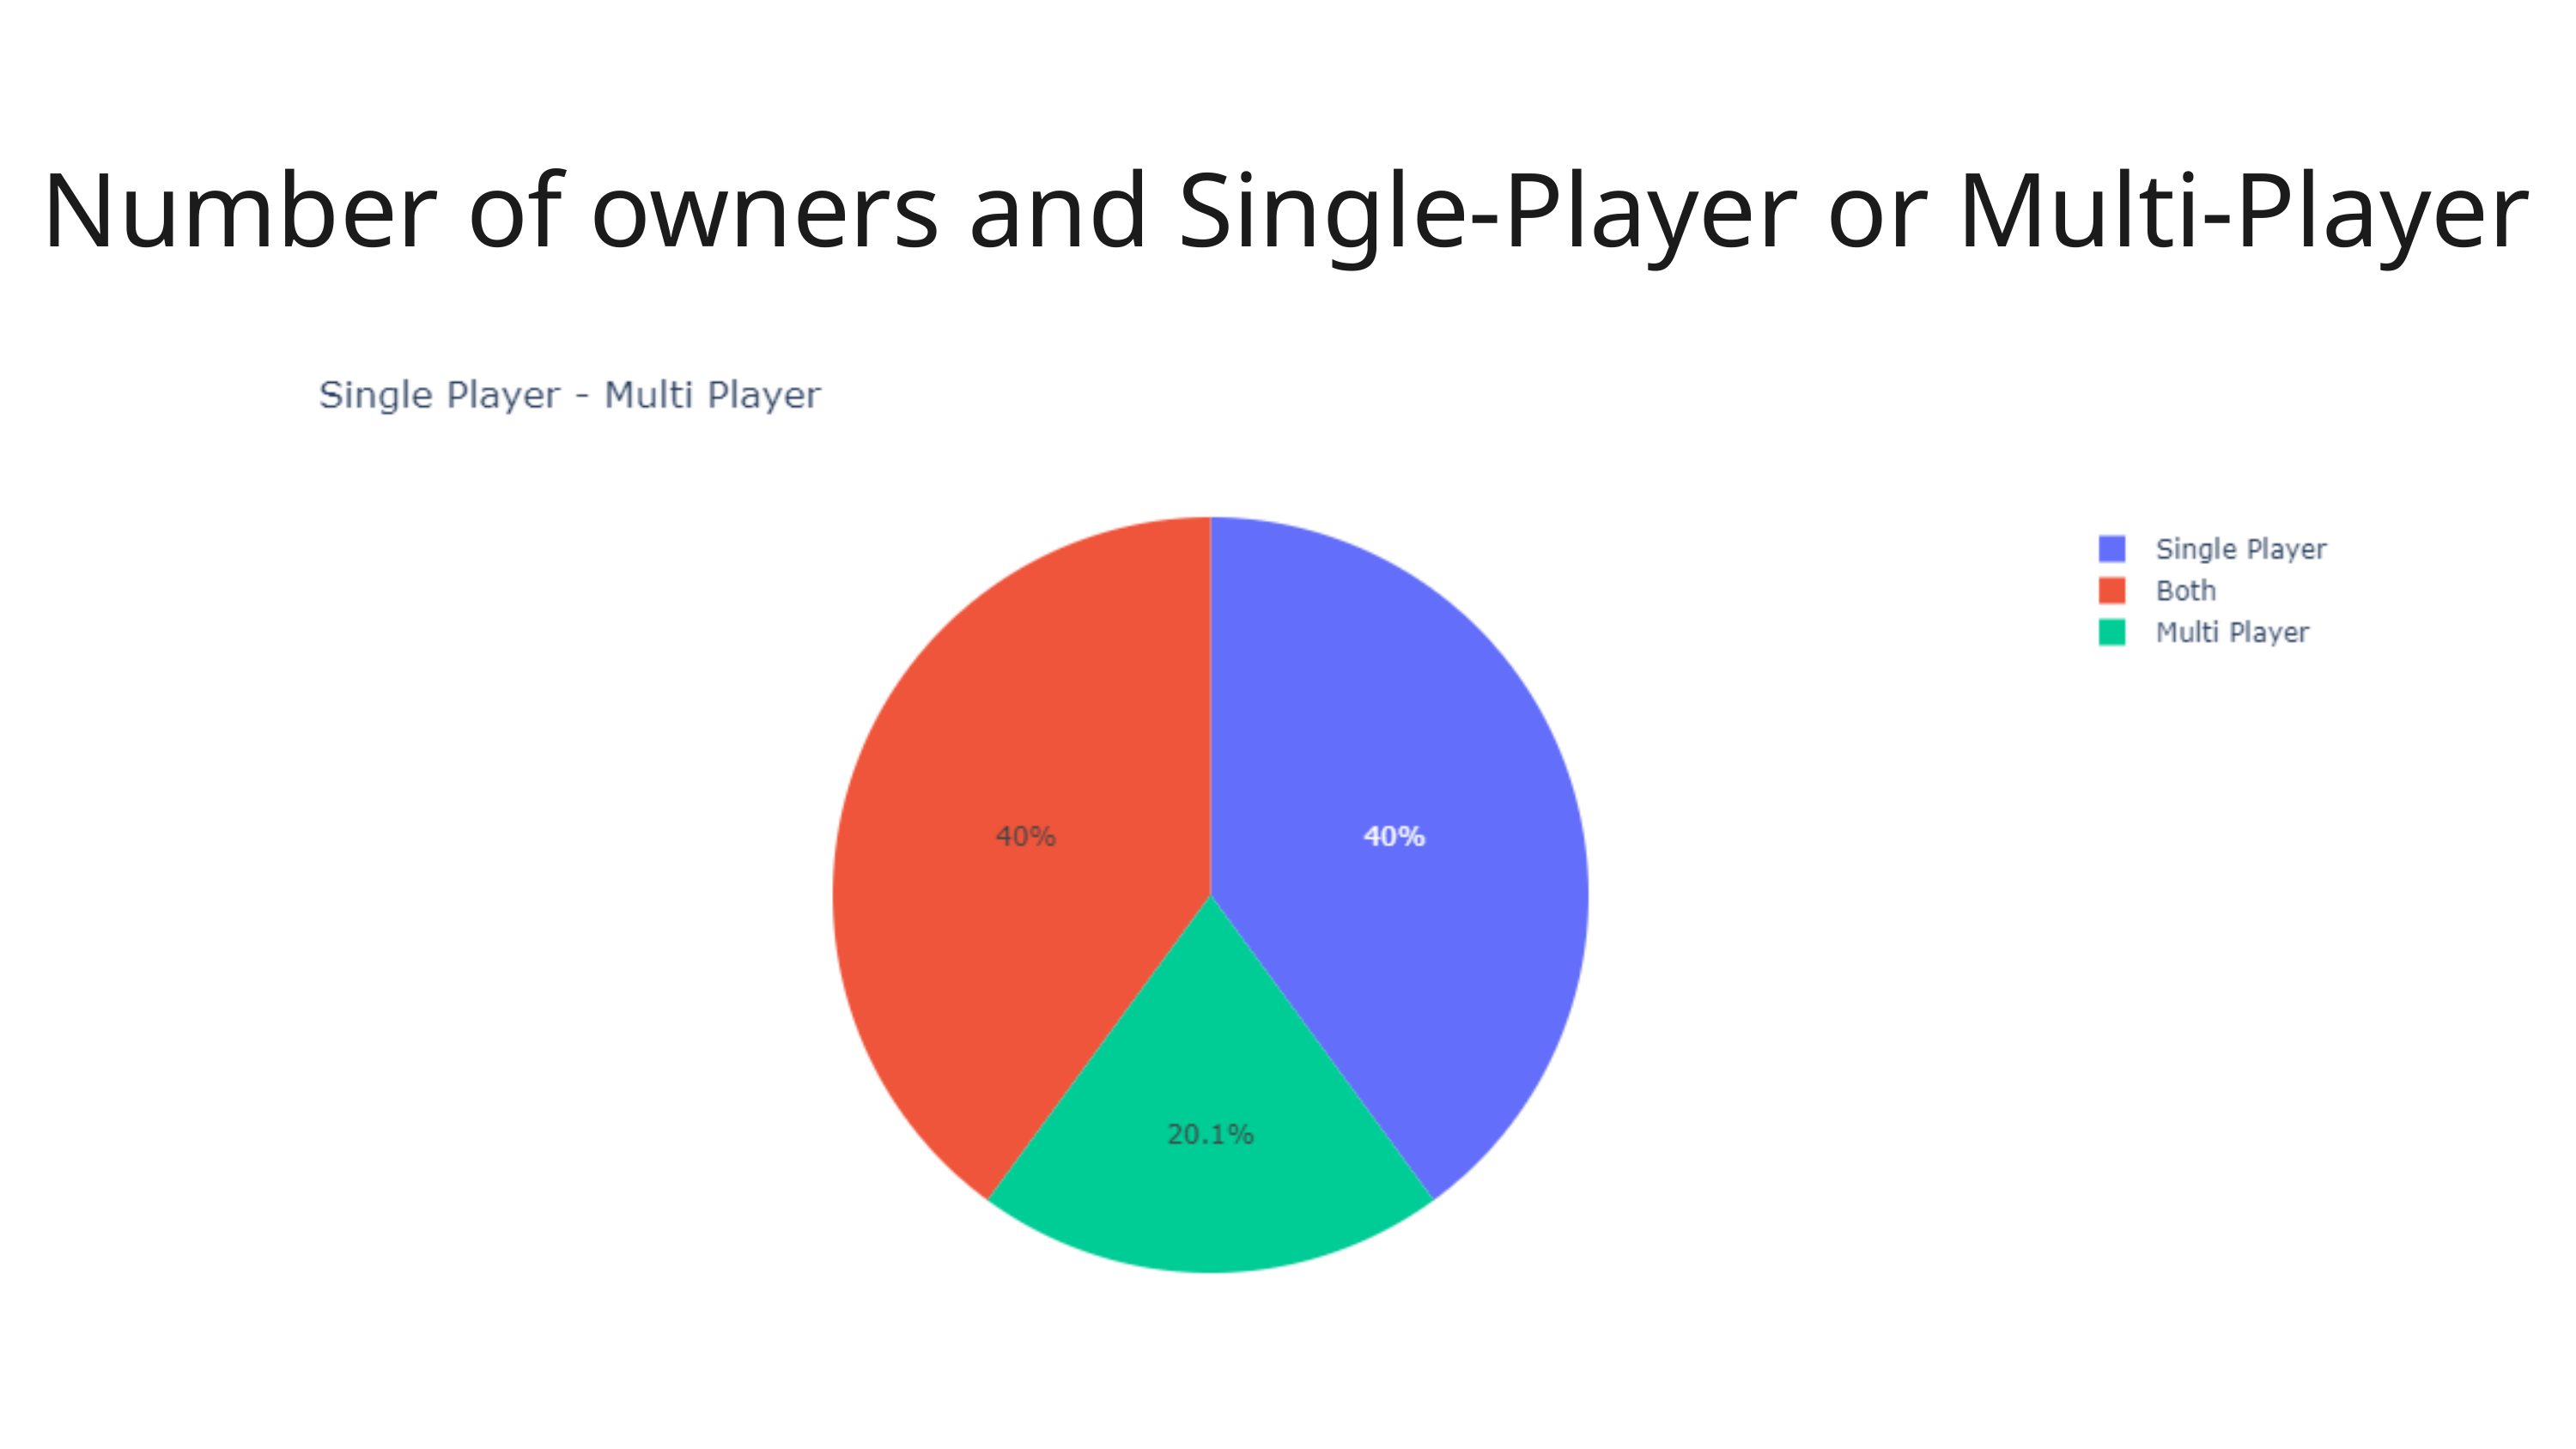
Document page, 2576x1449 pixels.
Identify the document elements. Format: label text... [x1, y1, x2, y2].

text_box Number of owners and Single-Player or Multi-Player [0, 144, 2576, 268]
text_box [0, 268, 2576, 1304]
picture [210, 299, 2366, 1449]
